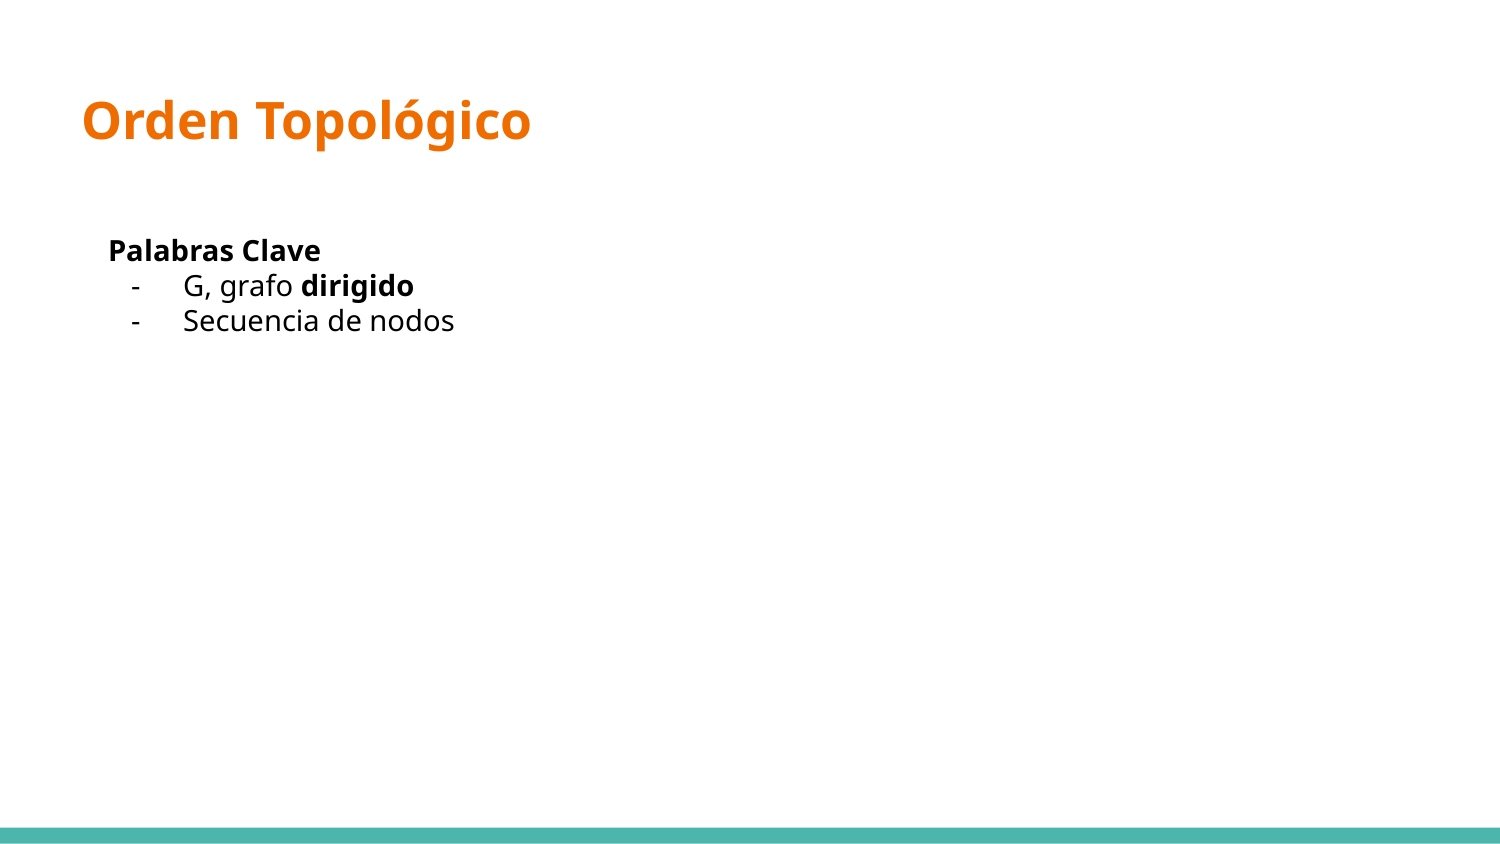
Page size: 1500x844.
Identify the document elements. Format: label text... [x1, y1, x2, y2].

text_box Palabras Clave G, grafo dirigido Secuencia de nodos [93, 217, 1269, 353]
title Orden Topológico [65, 72, 572, 189]
